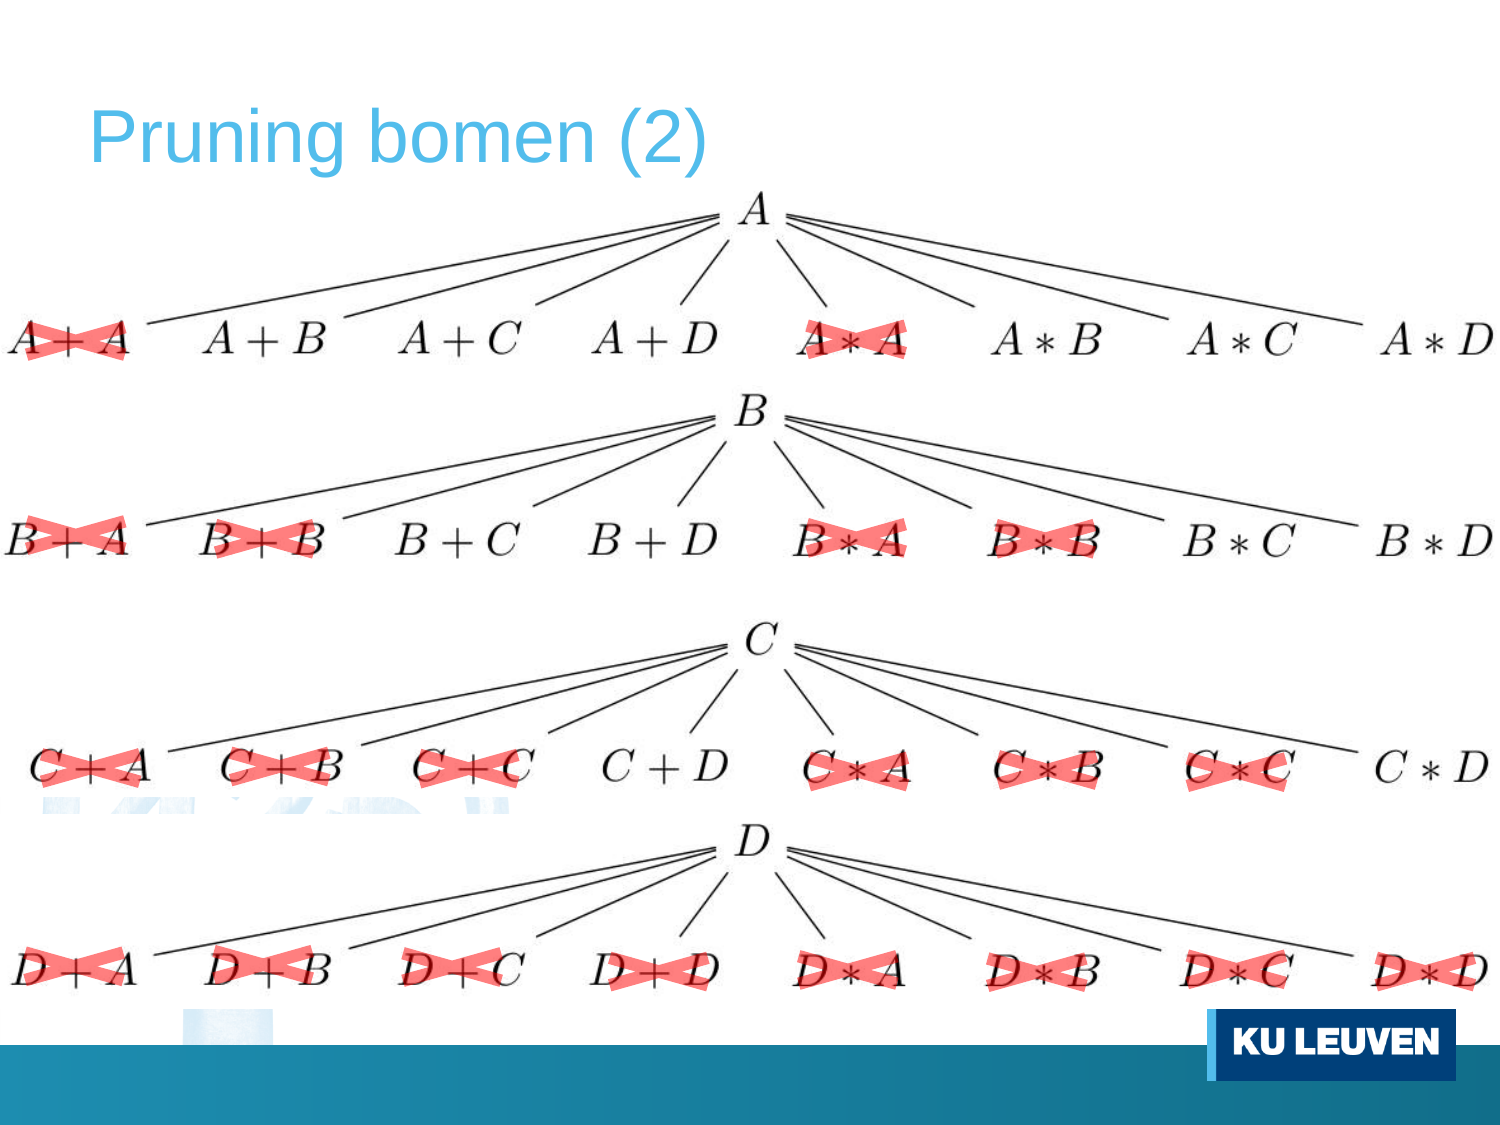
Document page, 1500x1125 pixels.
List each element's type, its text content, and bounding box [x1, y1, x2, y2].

picture [1, 181, 1500, 370]
title Pruning bomen (2) [88, 29, 1456, 178]
picture [0, 609, 1500, 1081]
picture [0, 385, 1500, 565]
